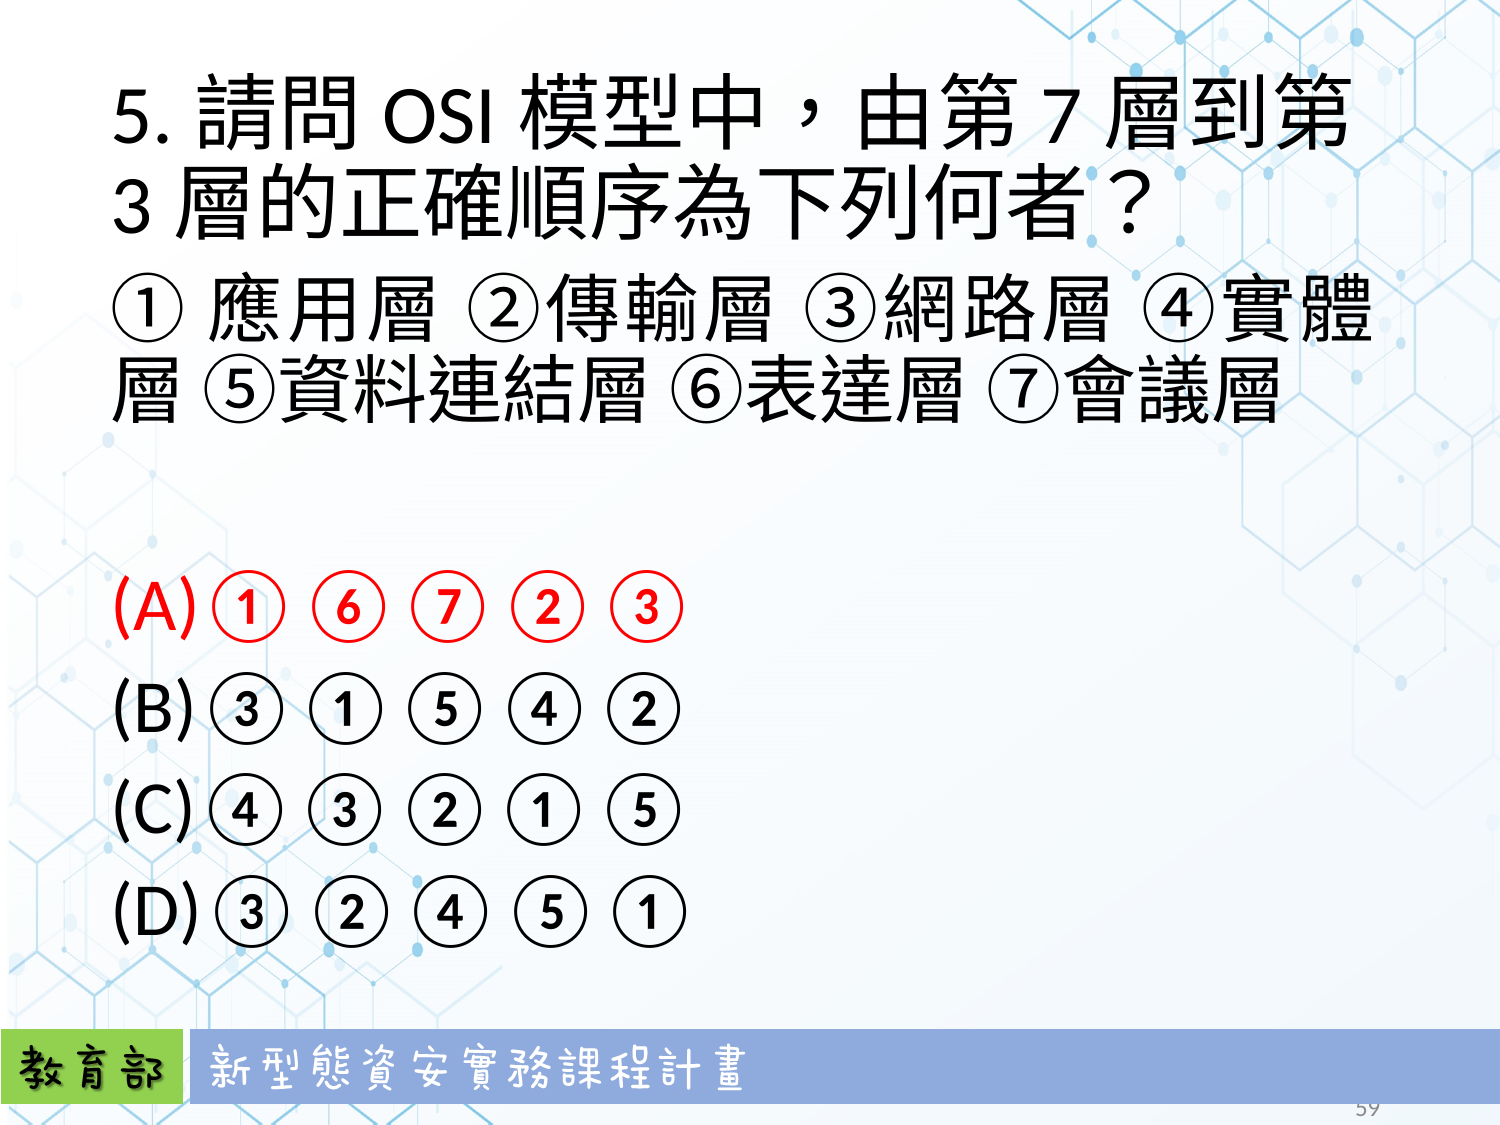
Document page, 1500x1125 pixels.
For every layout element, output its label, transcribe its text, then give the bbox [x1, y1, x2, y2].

picture [0, 0, 1500, 1125]
list 5.請問OSI模型中，由第7層到第3層的正確順序為下列何者？ ①應用層 ②傳輸層 ③網路層 ④實體層 ⑤資料連結層 ⑥表達層 ⑦會議層 (A)①⑥⑦②③ (B)③①⑤④② (C)④③②①⑤ (D)③②④⑤① [95, 64, 1390, 994]
